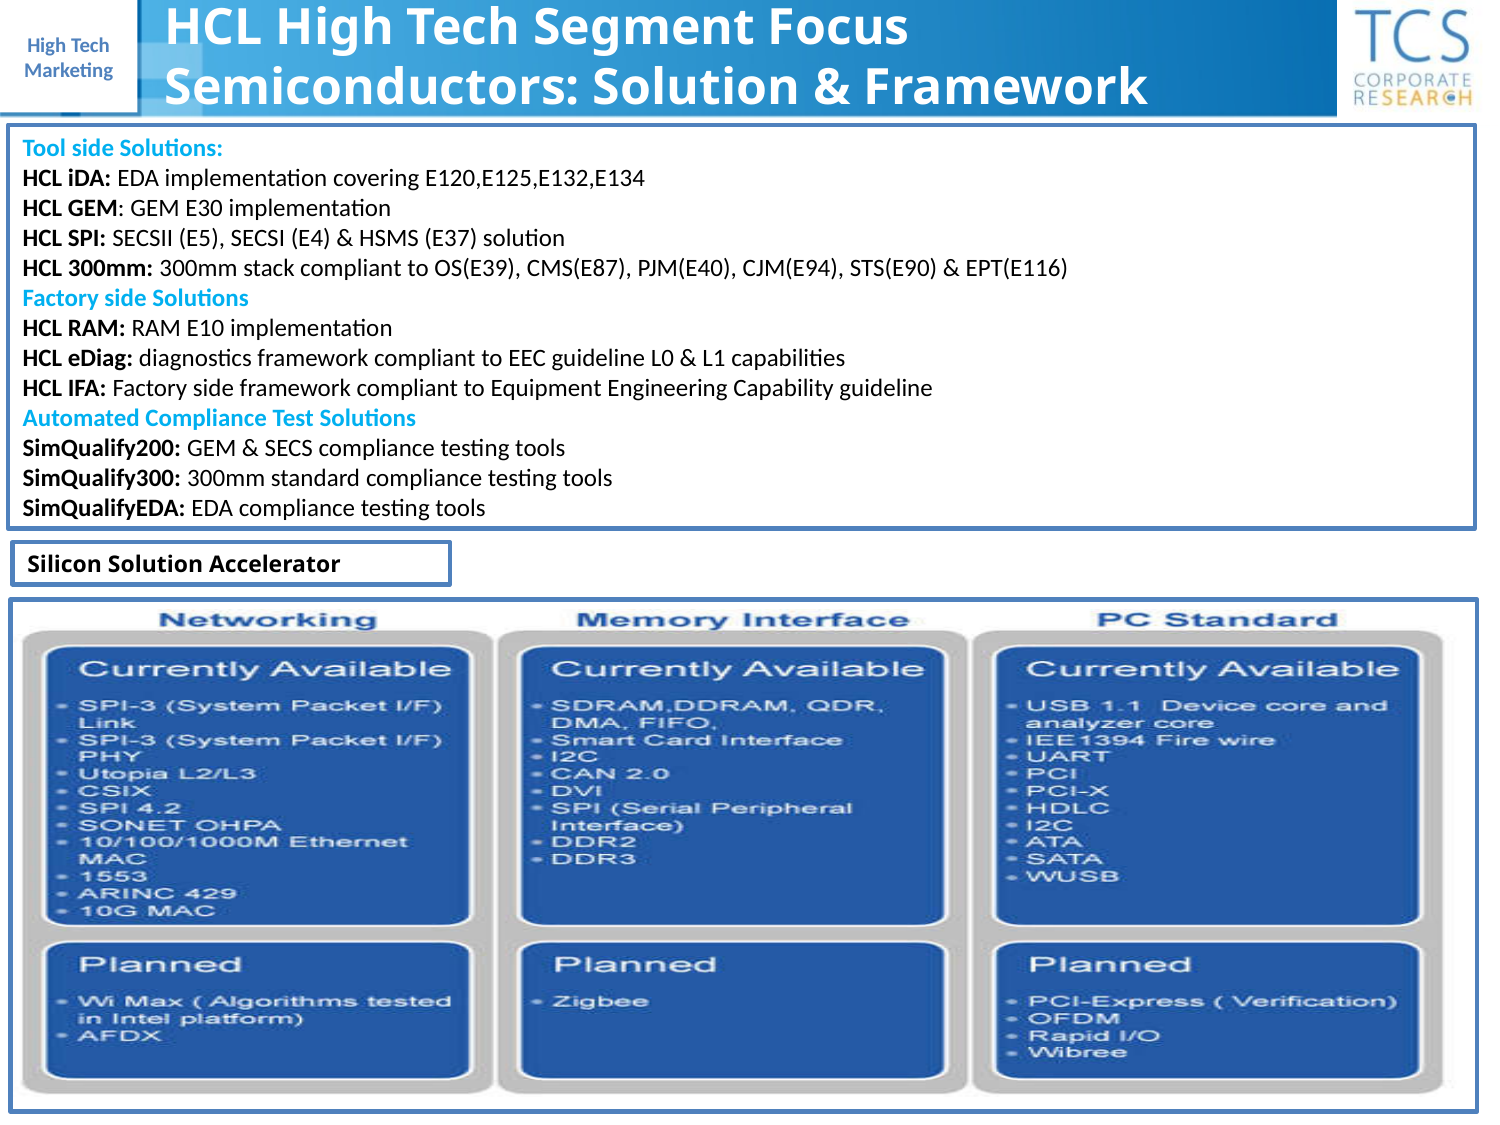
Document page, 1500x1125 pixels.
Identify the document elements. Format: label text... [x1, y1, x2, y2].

text_box HCL High Tech Segment Focus Semiconductors: Solution & Framework [150, 0, 1375, 116]
text_box Silicon Solution Accelerator [10, 540, 452, 587]
text_box Tool side Solutions: HCL iDA: EDA implementation covering E120,E125,E132,E134 HCL GEM: GEM E30 implementation HCL SPI: SECSII (E5), SECSI (E4) & HSMS (E37) solution HCL 300mm: 300mm stack compliant to OS(E39), CMS(E87), PJM(E40), CJM(E94), STS(E90) & EPT(E116) Factory side Solutions HCL RAM: RAM E10 implementation HCL eDiag: diagnostics framework compliant to EEC guideline L0 & L1 capabilities HCL IFA: Factory side framework compliant to Equipment Engineering Capability guideline Automated Compliance Test Solutions SimQualify200: GEM & SECS compliance testing tools SimQualify300: 300mm standard compliance testing tools SimQualifyEDA: EDA compliance testing tools [6, 123, 1477, 531]
picture [0, 0, 1500, 1124]
